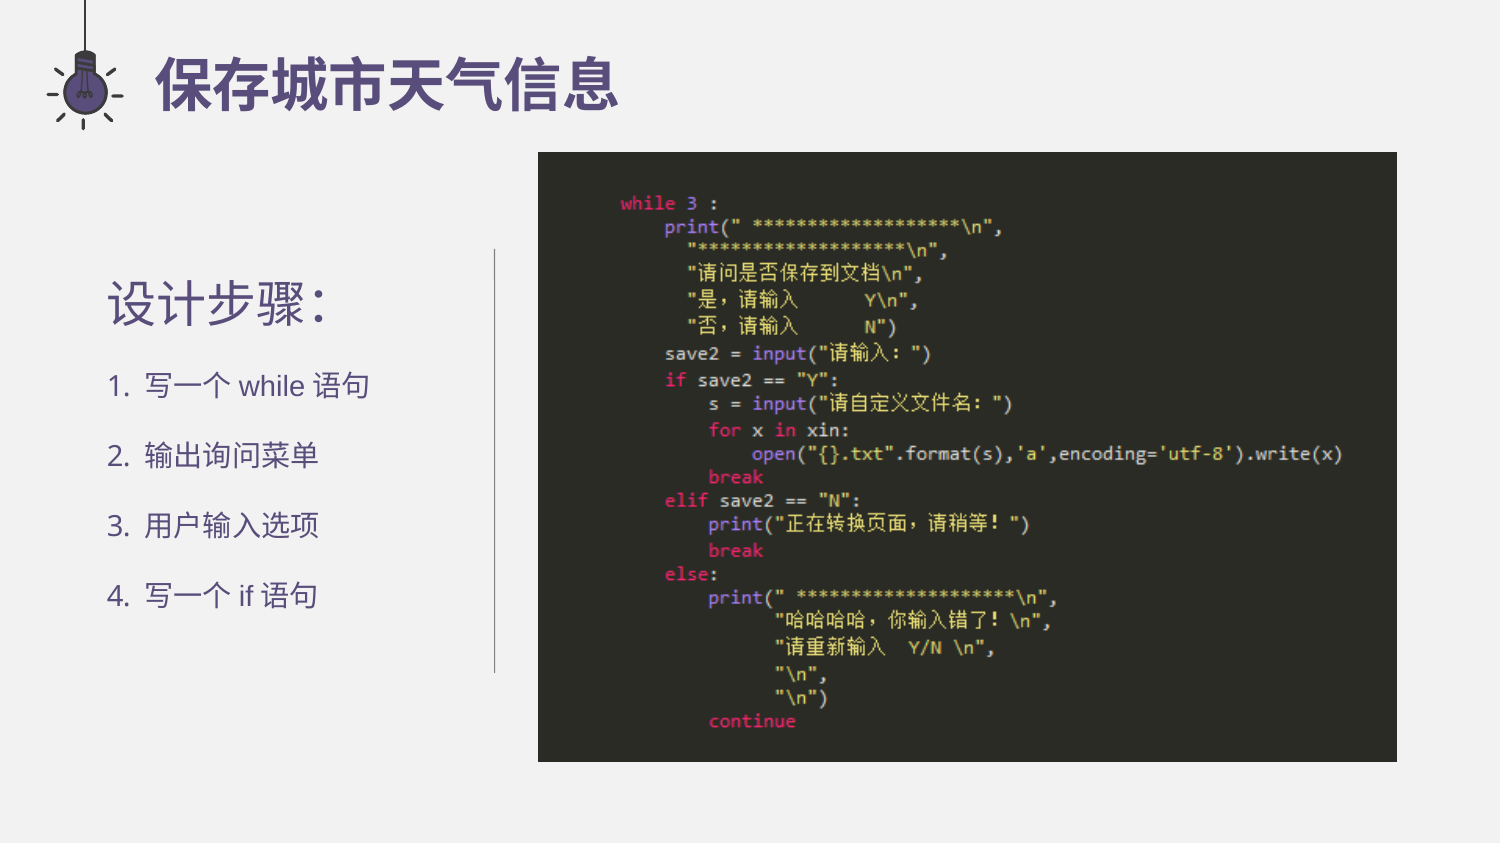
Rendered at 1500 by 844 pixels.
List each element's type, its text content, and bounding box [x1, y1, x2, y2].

text_box 设计步骤： 写一个while语句 输出询问菜单 用户输入选项 写一个if语句 [106, 260, 461, 613]
picture [537, 152, 1397, 763]
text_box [46, 0, 124, 131]
text_box 保存城市天气信息 [139, 40, 636, 126]
